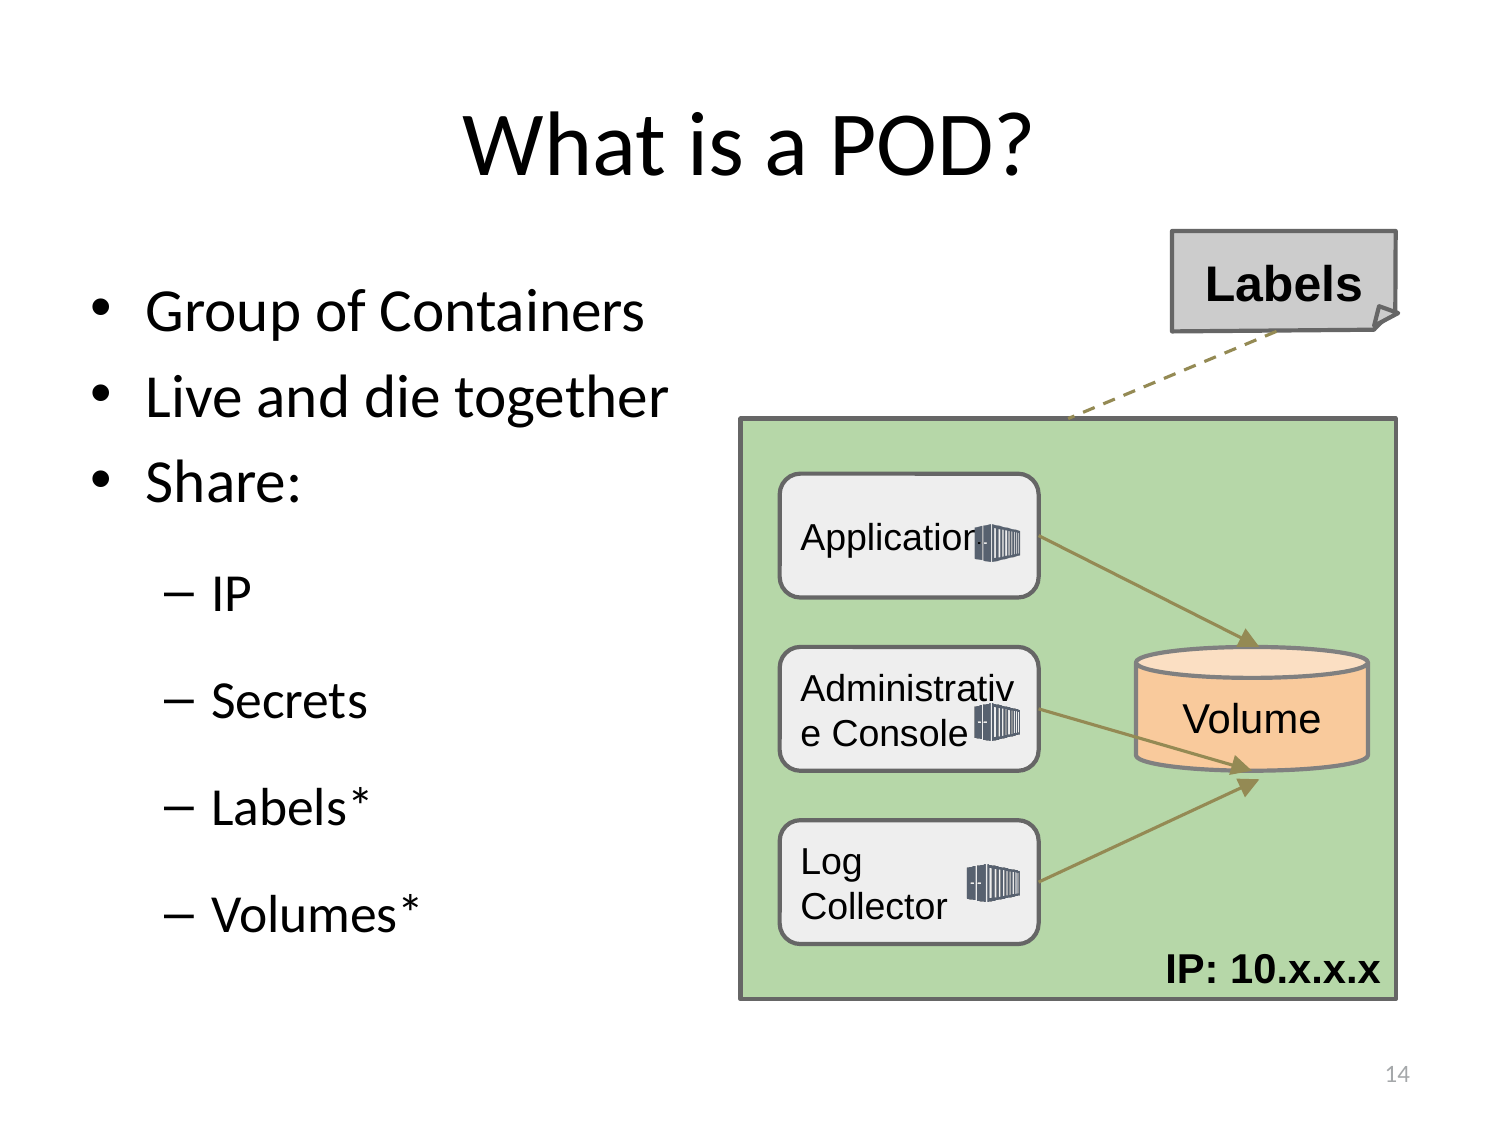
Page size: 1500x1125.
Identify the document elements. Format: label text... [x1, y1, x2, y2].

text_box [1171, 230, 1397, 332]
text_box Administrative Console [777, 644, 1041, 773]
text_box Application [777, 471, 1041, 600]
slide_number 14 [1074, 1042, 1425, 1103]
list Group of Containers Live and die together Share: IP Secrets Labels* Volumes* [75, 262, 700, 1005]
picture [965, 861, 1021, 903]
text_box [1067, 331, 1277, 419]
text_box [1038, 779, 1260, 883]
text_box IP: 10.x.x.x [738, 416, 1398, 1001]
text_box Volume [1133, 644, 1371, 773]
picture [973, 521, 1021, 564]
picture [973, 700, 1021, 743]
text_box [1038, 535, 1260, 648]
text_box Log Collector [777, 818, 1041, 947]
title What is a POD? [75, 45, 1425, 233]
